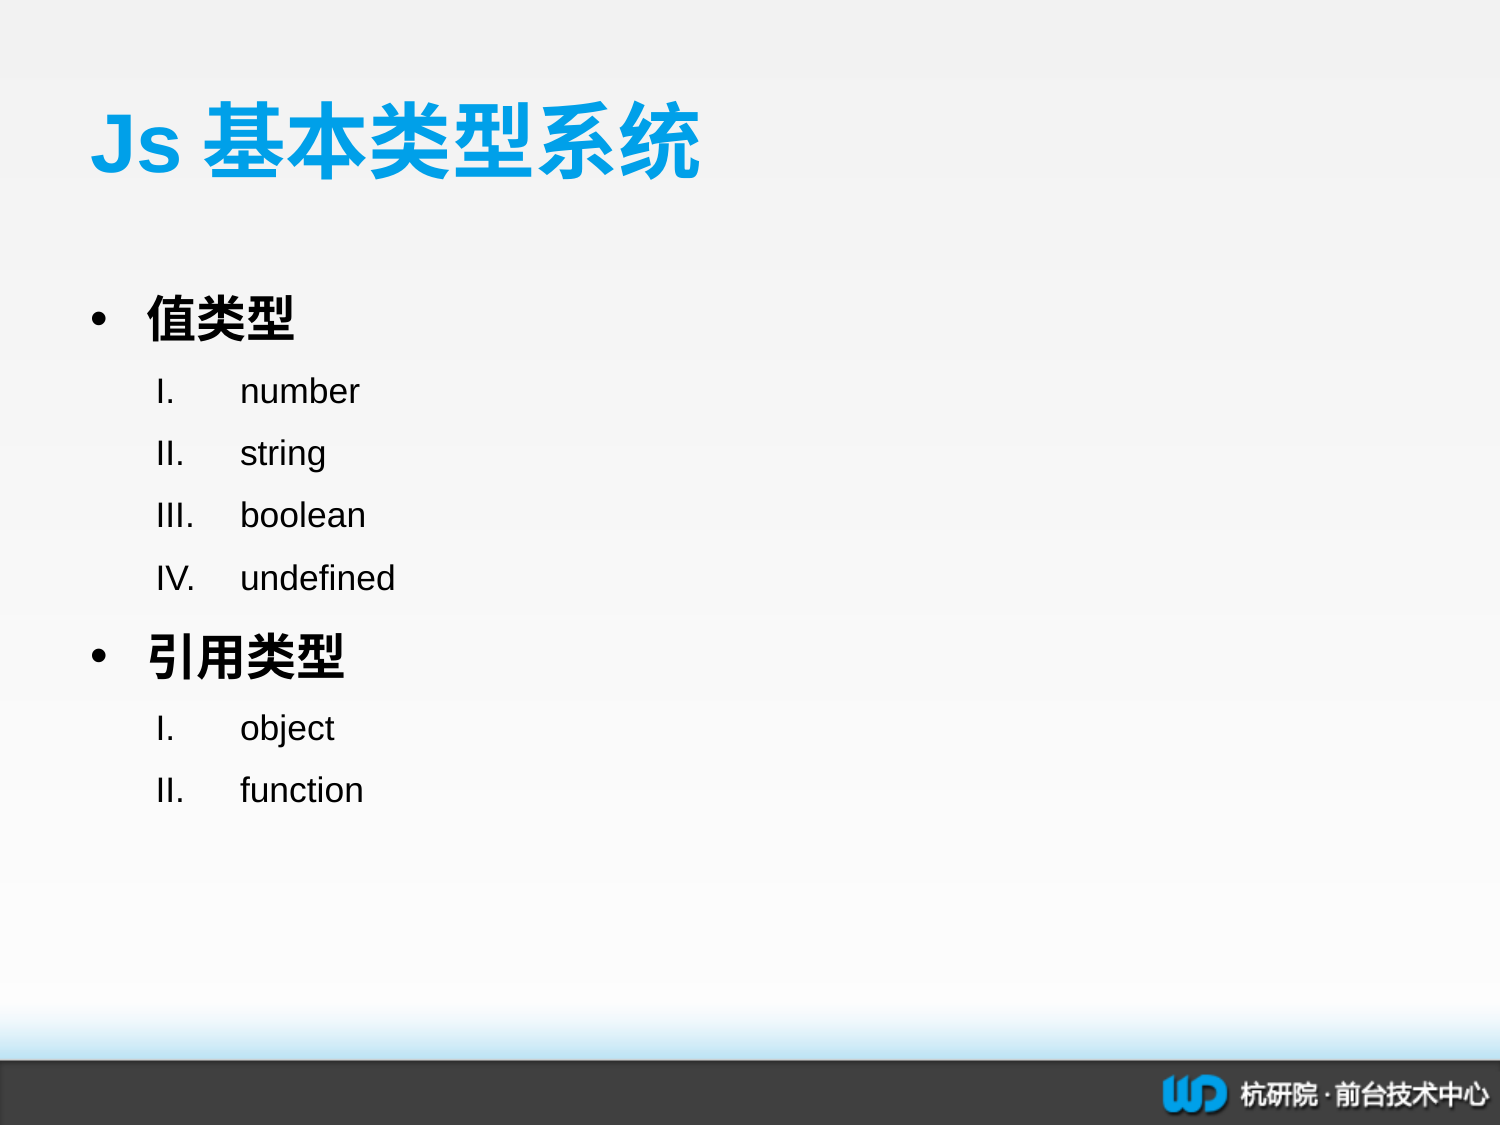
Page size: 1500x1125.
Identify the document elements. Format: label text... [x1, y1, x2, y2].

list 值类型 number string boolean undefined 引用类型 object function [74, 262, 1426, 1006]
picture [0, 0, 1500, 1125]
title Js基本类型系统 [74, 44, 1426, 233]
